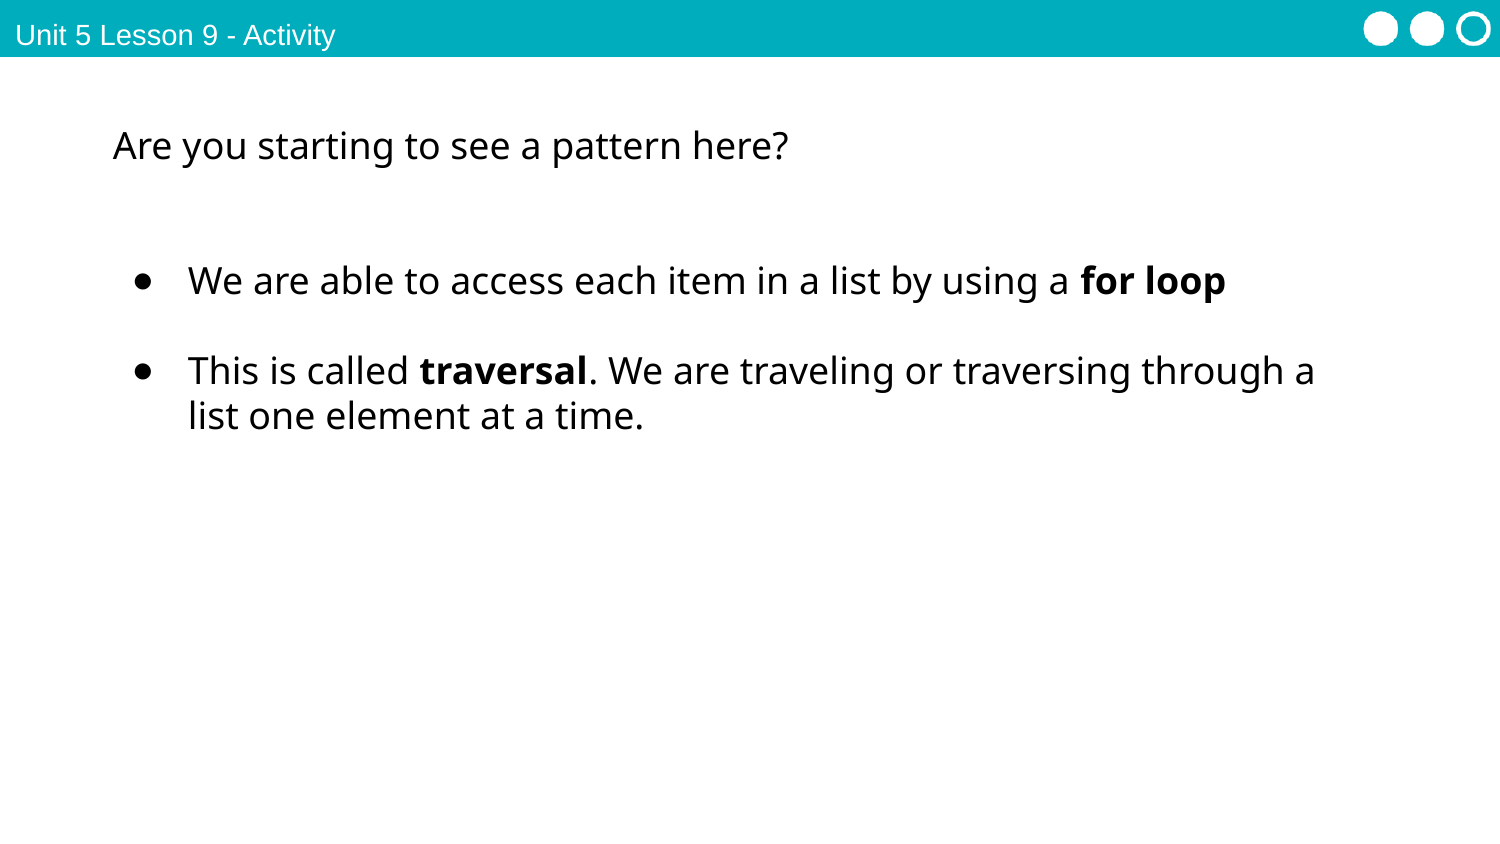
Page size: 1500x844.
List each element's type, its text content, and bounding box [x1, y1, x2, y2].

text_box Unit 5 Lesson 9 - Activity [0, 0, 750, 58]
picture [0, 0, 1500, 844]
text_box Are you starting to see a pattern here? We are able to access each item in a list by using a for loop This is called traversal. We are traveling or traversing through a list one element at a time. [97, 106, 1362, 529]
